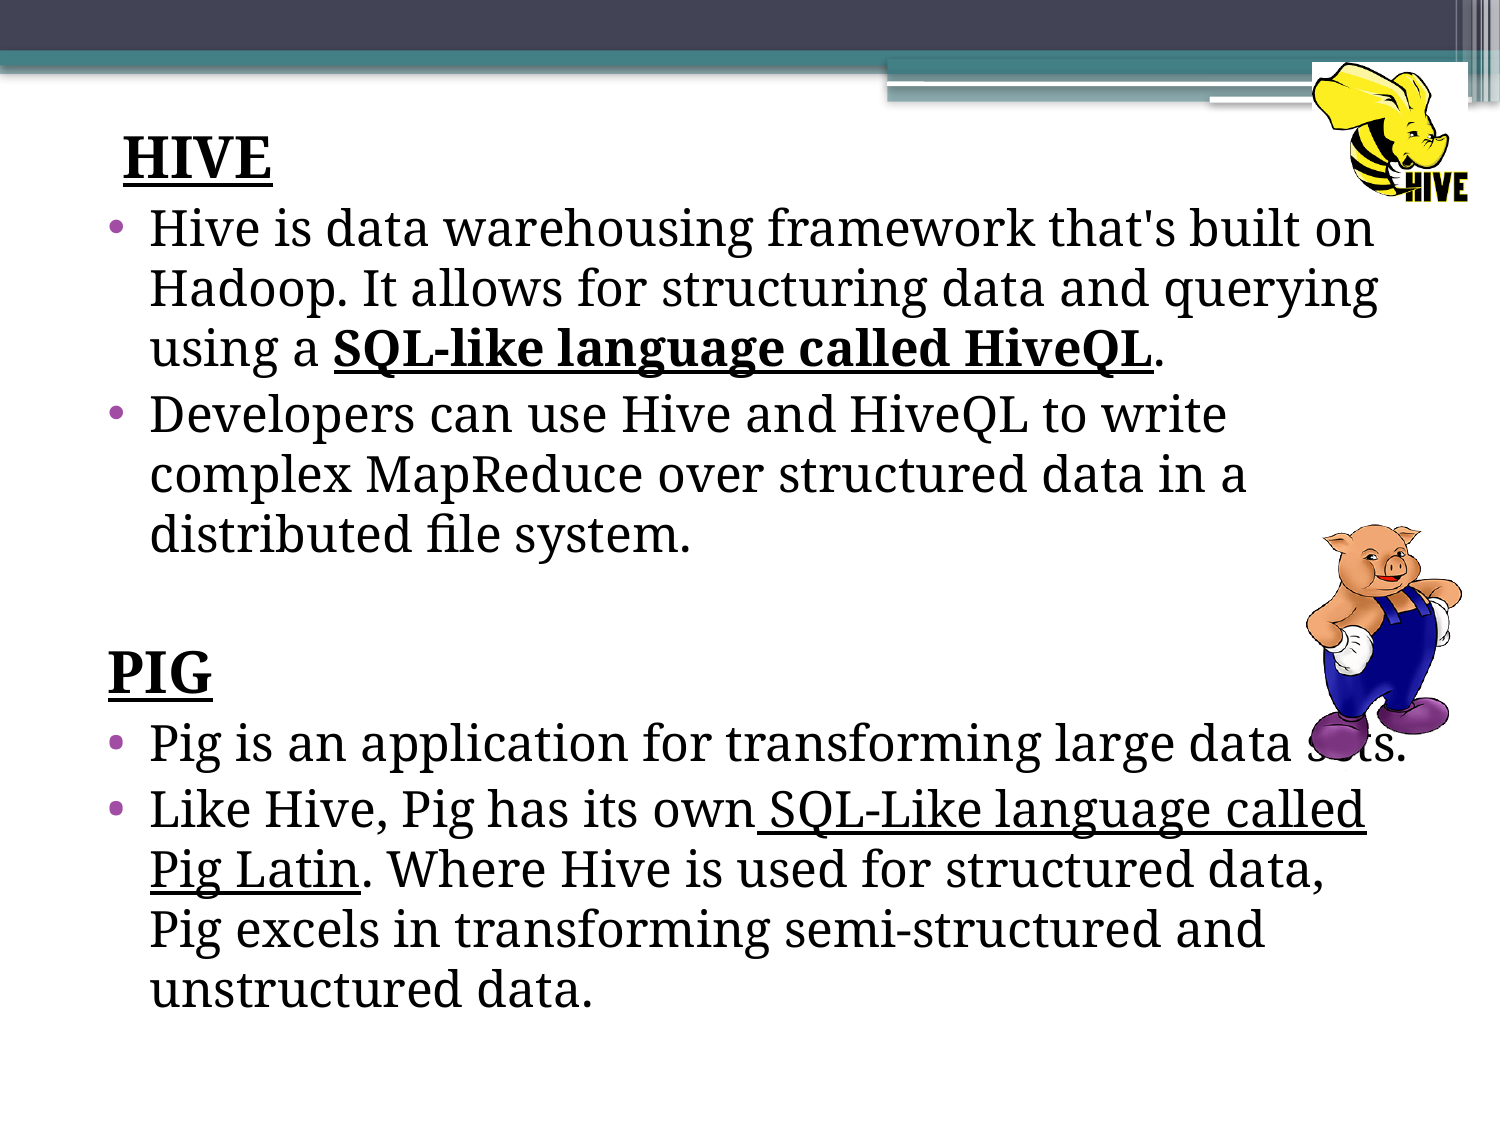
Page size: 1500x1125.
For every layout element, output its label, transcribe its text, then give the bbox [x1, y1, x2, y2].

picture [1267, 499, 1500, 778]
list HIVE Hive is data warehousing framework that's built on Hadoop. It allows for structuring data and querying using a SQL-like language called HiveQL. Developers can use Hive and HiveQL to write complex MapReduce over structured data in a distributed file system. PIG Pig is an application for transforming large data sets. Like Hive, Pig has its own SQL-Like language called Pig Latin. Where Hive is used for structured data, Pig excels in transforming semi-structured and unstructured data. [75, 112, 1425, 1079]
picture [1312, 62, 1468, 203]
